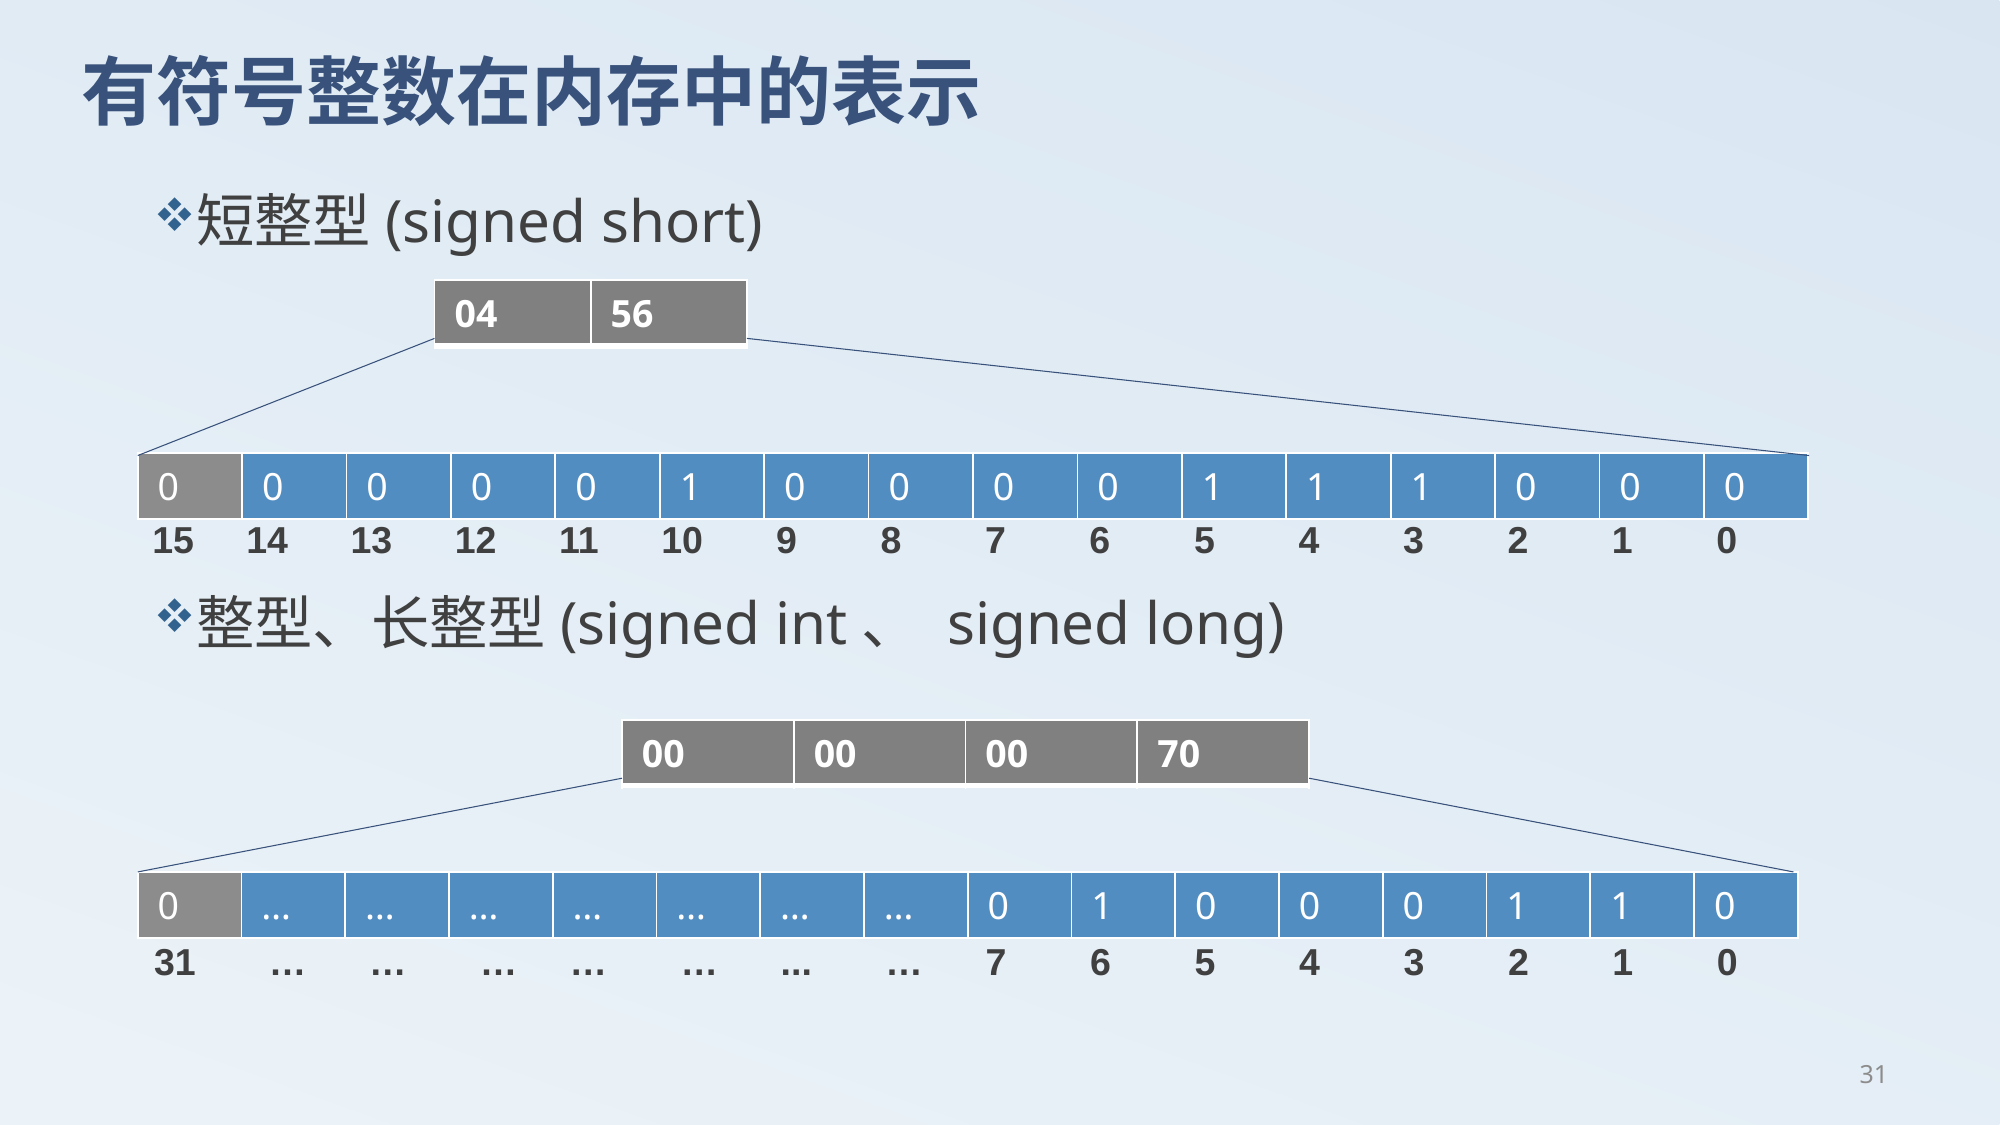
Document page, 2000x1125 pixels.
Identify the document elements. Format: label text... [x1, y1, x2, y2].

table_header 0 [1600, 456, 1703, 508]
title 有符号整数在内存中的表示 [66, 54, 1867, 197]
table_header … [242, 873, 344, 930]
table_header 0 [1705, 456, 1807, 508]
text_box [746, 338, 1810, 456]
text_box 31 … … … … … ... … 7 6 5 4 3 2 1 0 [139, 930, 1827, 991]
table_header 0 [974, 456, 1077, 508]
table_header 70 [1138, 721, 1308, 783]
table_header … [761, 873, 863, 930]
table_header 0 [765, 456, 868, 508]
table_header 04 [435, 281, 590, 343]
table_header 56 [592, 281, 746, 343]
table_header 0 [1496, 456, 1599, 508]
table_header … [865, 873, 967, 930]
table_header 1 [1287, 456, 1390, 508]
table_header 1 [1183, 456, 1285, 508]
table_header … [657, 873, 759, 930]
table_header 00 [623, 721, 793, 783]
table_header 00 [966, 721, 1136, 783]
table_header 1 [1487, 873, 1589, 930]
table_header 0 [243, 456, 346, 508]
table_header 0 [347, 454, 450, 508]
table_header 1 [1591, 873, 1693, 930]
table_header 1 [1392, 456, 1494, 508]
table_header 00 [795, 721, 965, 783]
table_header … [346, 873, 448, 930]
table_header 0 [1384, 873, 1486, 930]
table_header 1 [661, 454, 763, 508]
text_box 15 14 13 12 11 10 9 8 7 6 5 4 3 2 1 0 [137, 508, 1825, 569]
table_header … [554, 873, 656, 930]
table_header 0 [139, 873, 241, 930]
table_header 0 [452, 454, 554, 508]
table_header 0 [1176, 873, 1278, 930]
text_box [1309, 778, 1794, 872]
table_header 0 [556, 454, 659, 508]
table_header … [450, 873, 552, 930]
table_header 0 [1280, 873, 1382, 930]
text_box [137, 338, 435, 456]
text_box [137, 778, 622, 872]
table_header 0 [139, 456, 241, 508]
table_header 1 [1072, 873, 1174, 930]
table_header 0 [969, 873, 1071, 930]
table_header 0 [869, 456, 972, 508]
table_header 0 [1078, 456, 1181, 508]
table_header 0 [1695, 873, 1797, 930]
list 短整型(signed short) 整型、长整型(signed int、 signed long) [138, 184, 1827, 918]
